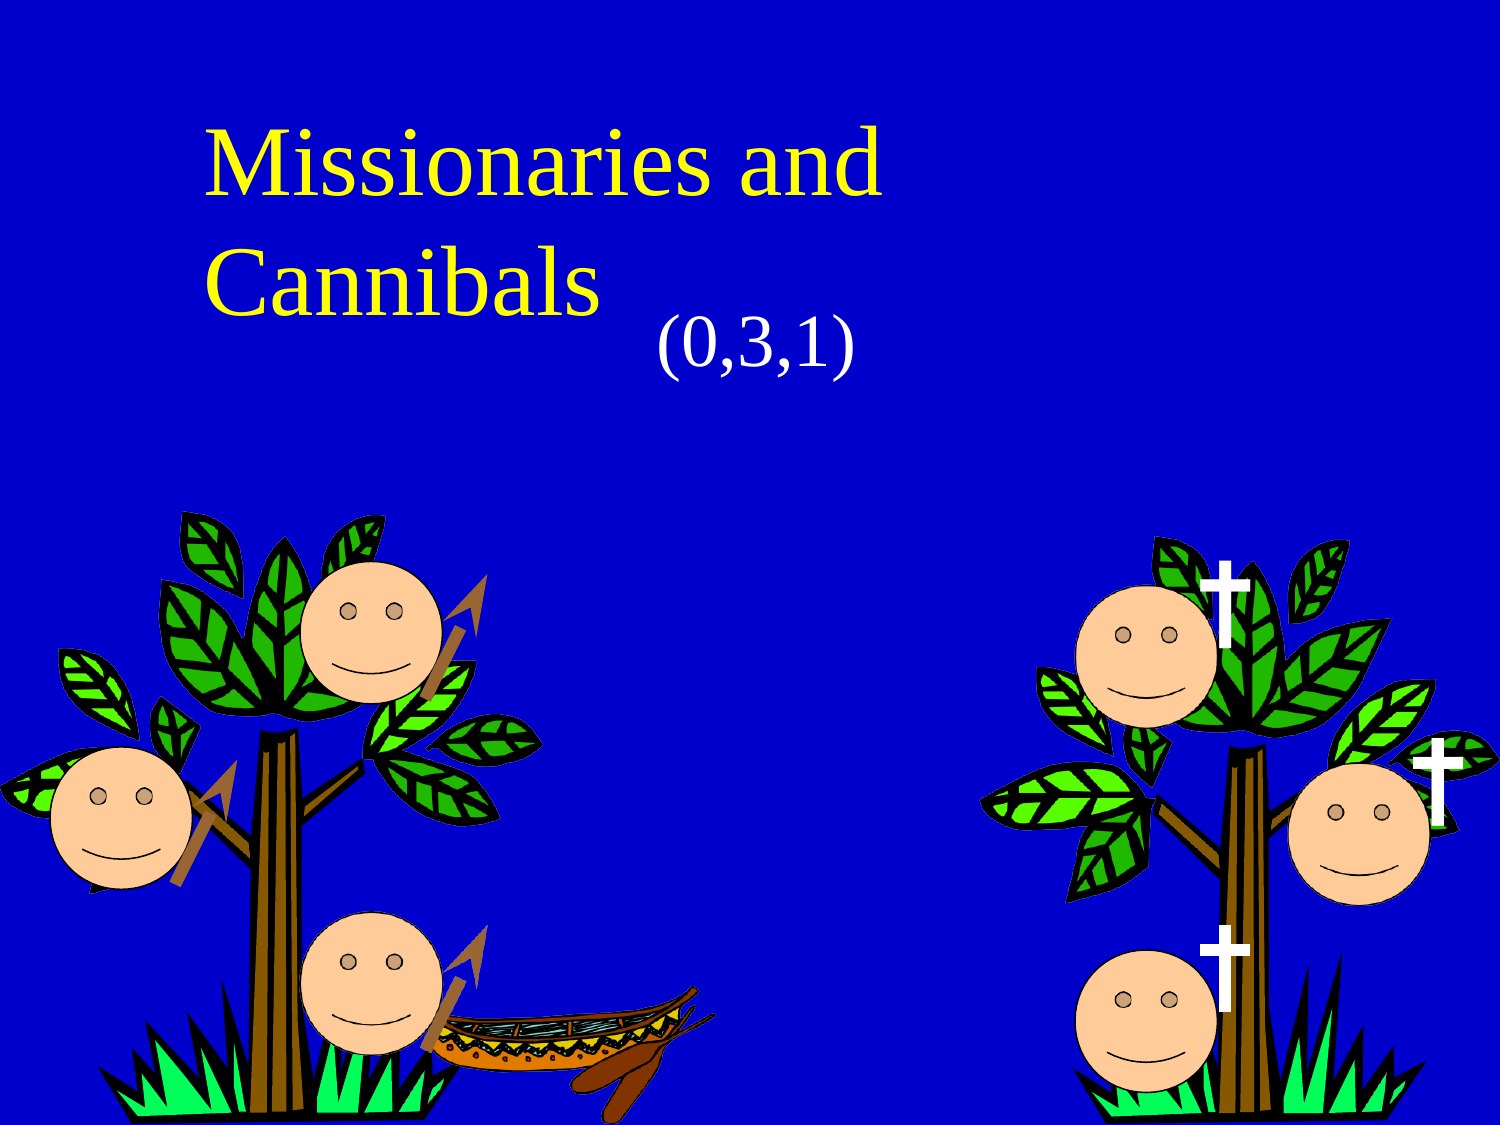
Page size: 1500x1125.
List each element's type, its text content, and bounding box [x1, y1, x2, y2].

text_box (0,3,1) [654, 289, 859, 382]
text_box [49, 746, 238, 890]
picture [0, 511, 543, 894]
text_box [979, 536, 1500, 1114]
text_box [299, 561, 488, 705]
title Missionaries and Cannibals [189, 93, 1311, 336]
text_box [299, 911, 716, 1124]
